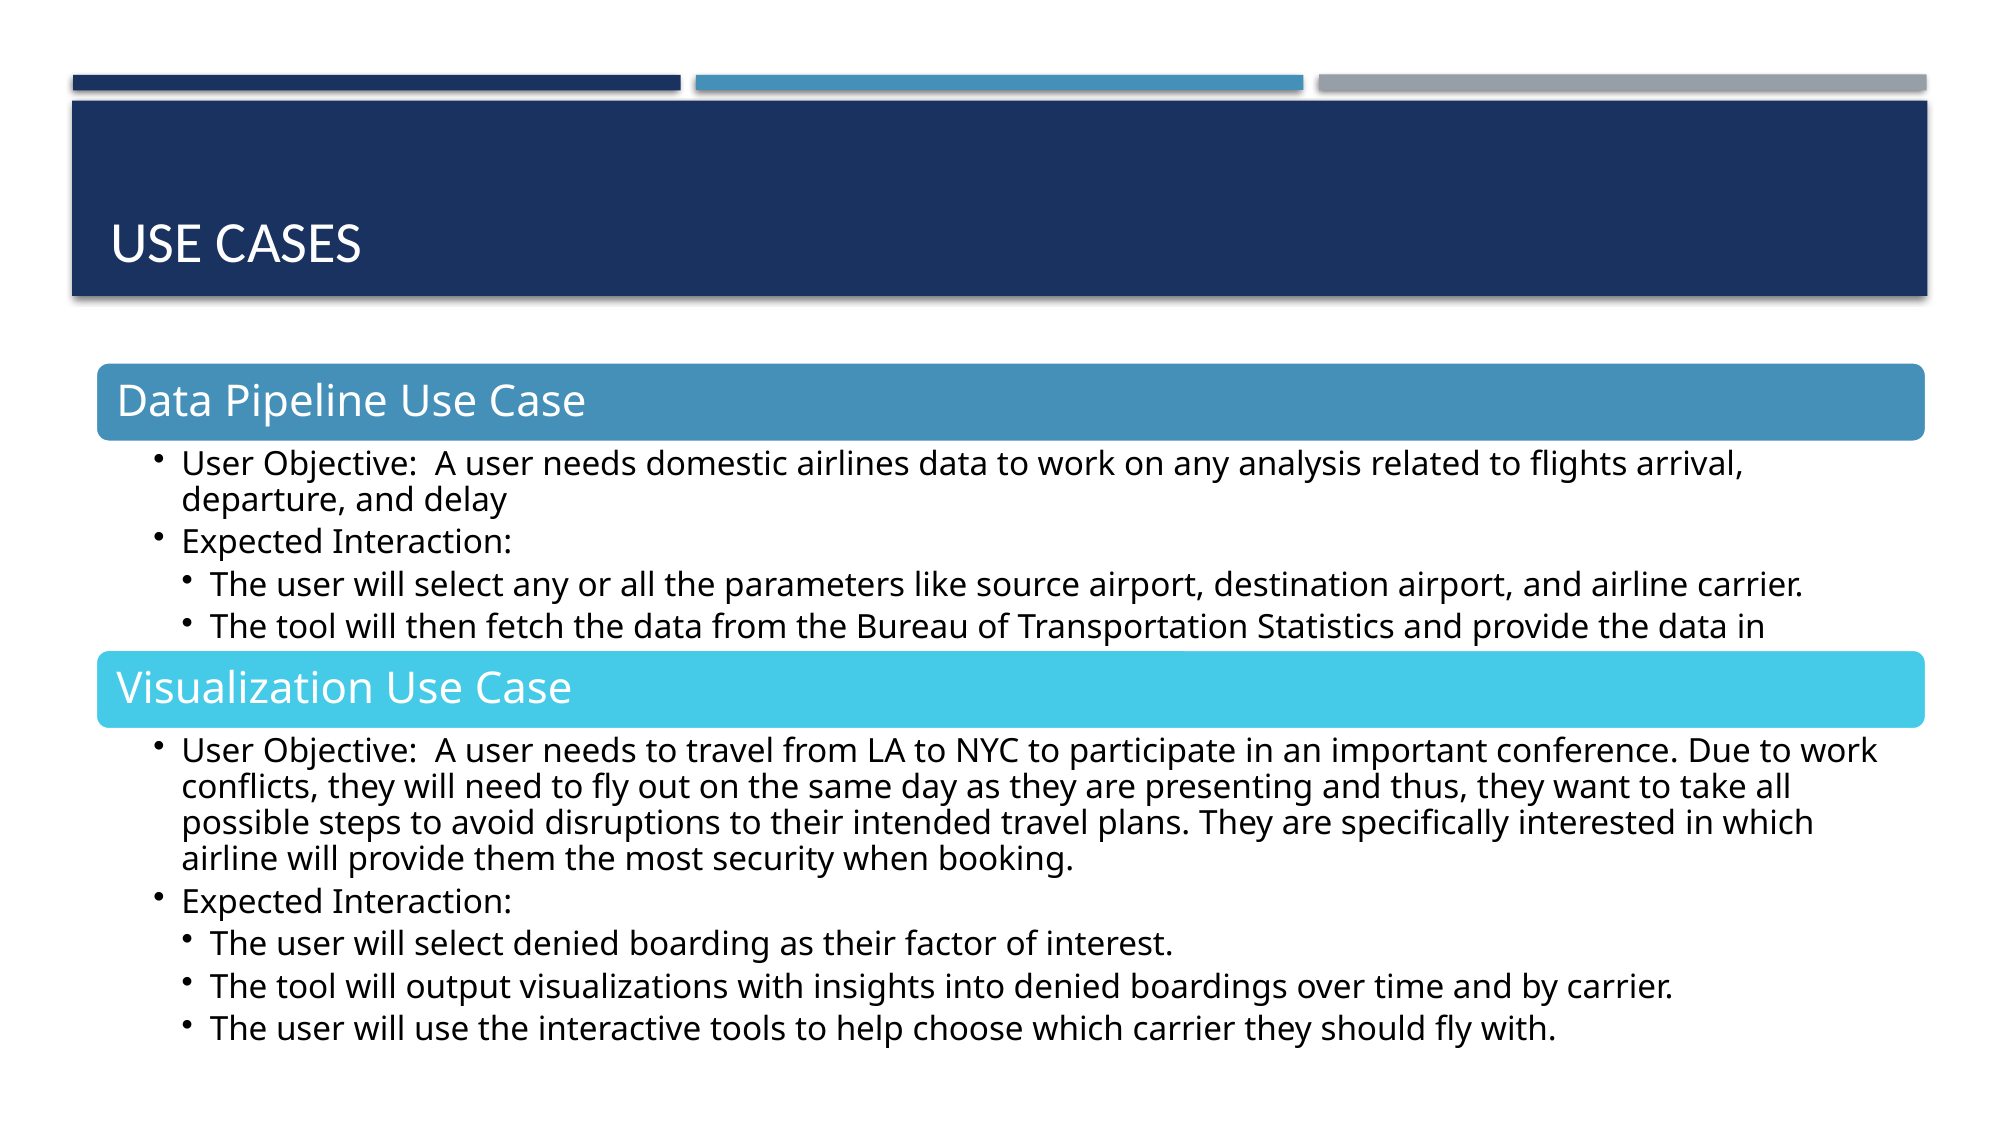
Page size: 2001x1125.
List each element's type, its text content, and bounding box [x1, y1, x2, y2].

title Use Cases [95, 115, 1905, 282]
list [94, 345, 1928, 1031]
